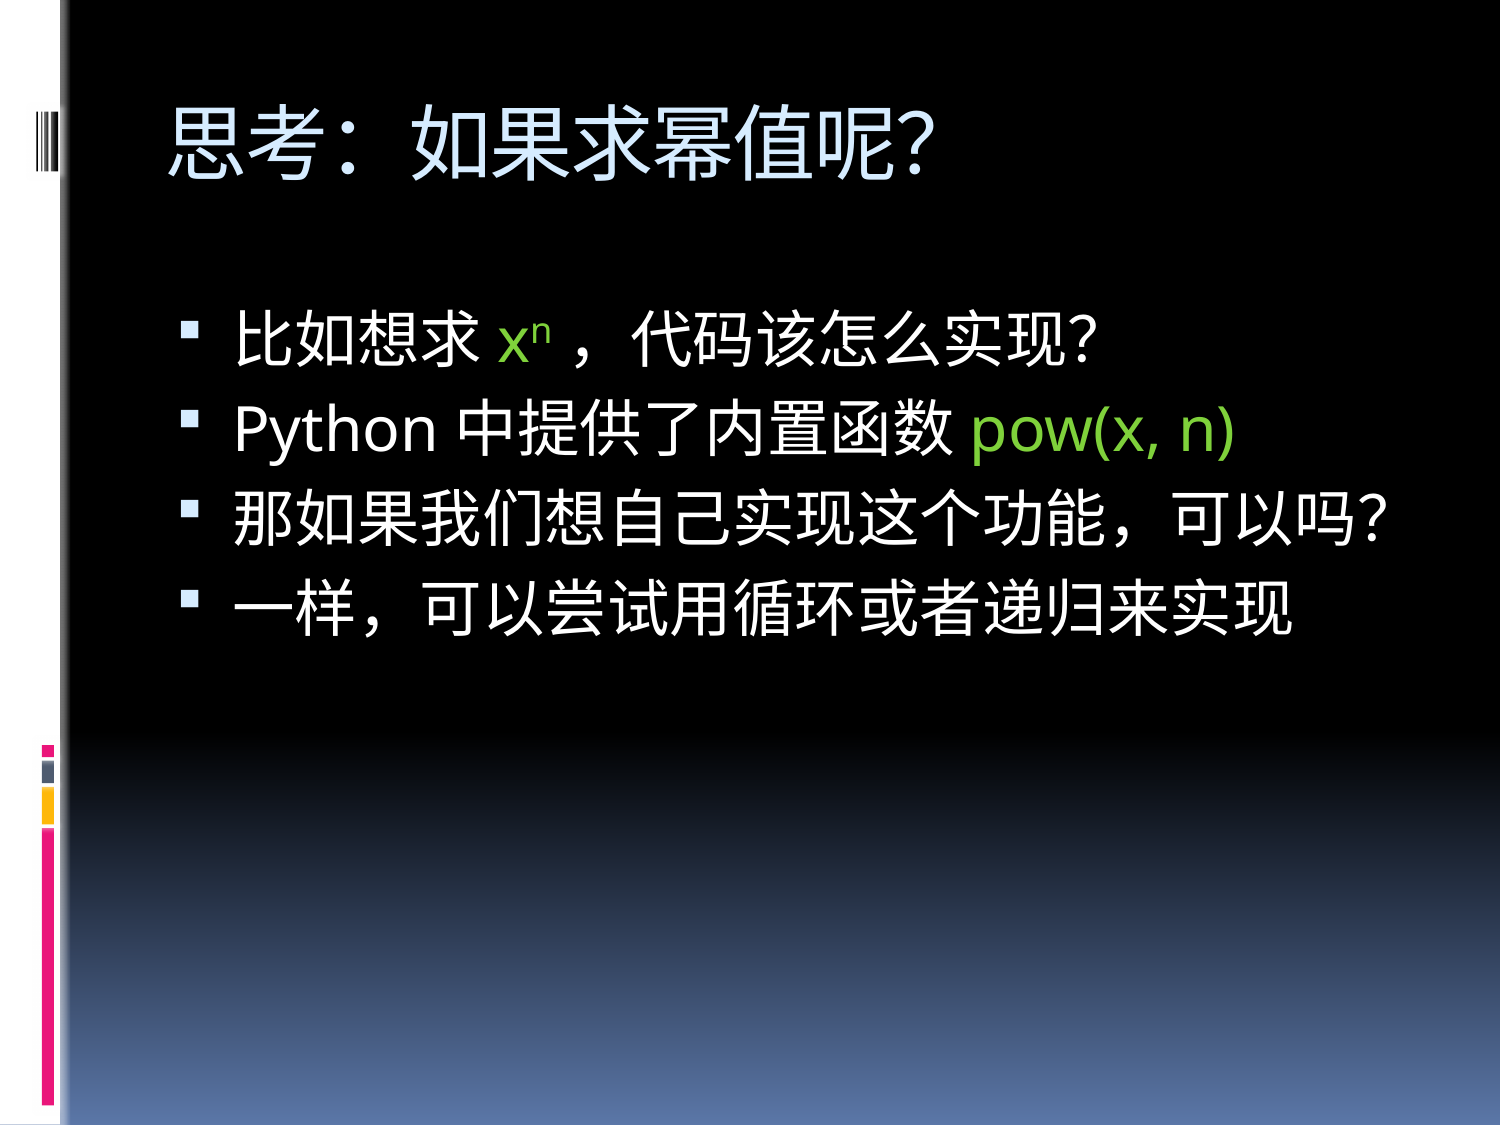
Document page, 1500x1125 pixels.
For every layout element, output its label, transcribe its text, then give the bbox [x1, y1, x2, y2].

title 思考：如果求幂值呢？ [150, 83, 1425, 234]
list 比如想求xn，代码该怎么实现？ Python中提供了内置函数pow(x, n) 那如果我们想自己实现这个功能，可以吗？ 一样，可以尝试用循环或者递归来实现 [150, 292, 1425, 1043]
